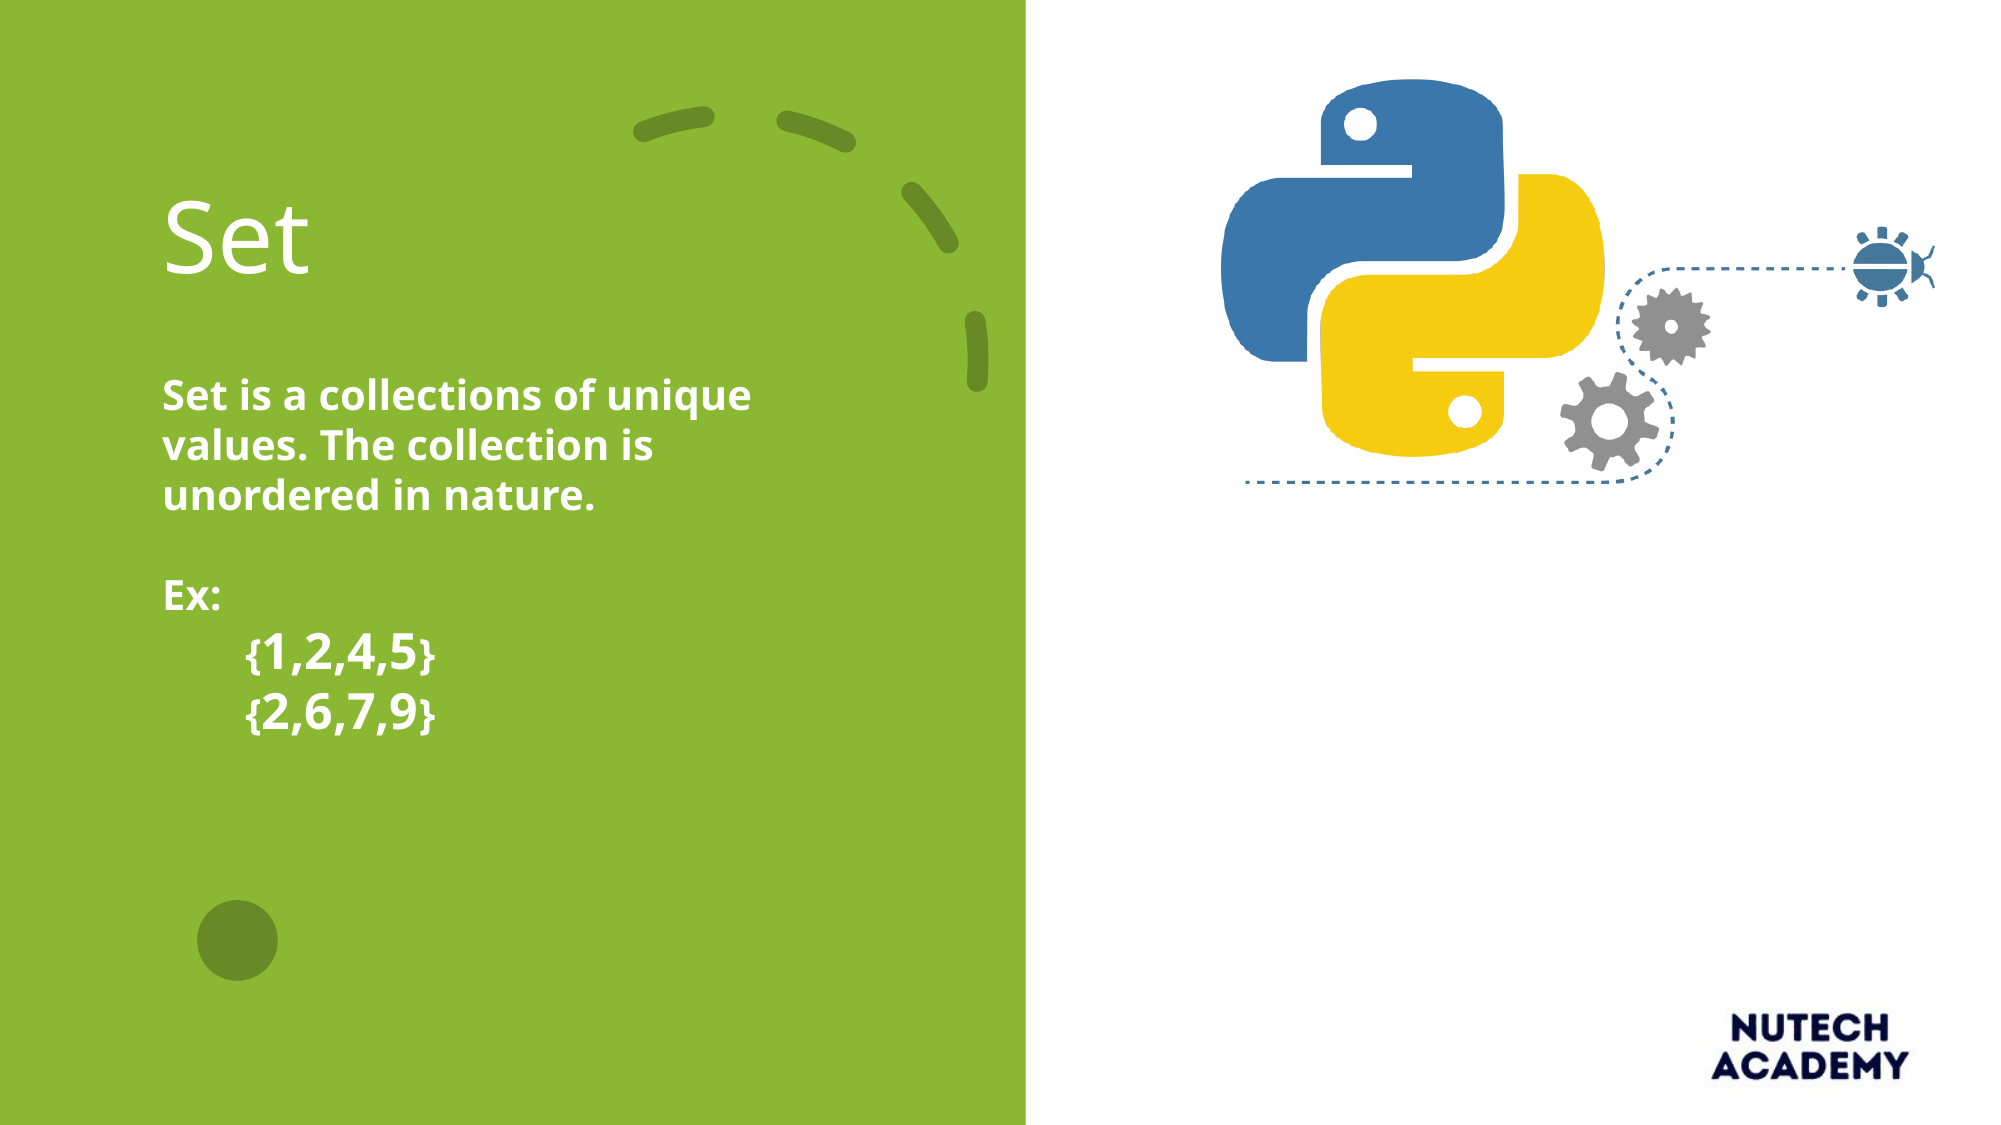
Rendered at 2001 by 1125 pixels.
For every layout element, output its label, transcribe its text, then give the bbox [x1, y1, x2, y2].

text_box [0, 0, 1027, 1125]
picture [1067, 23, 1959, 540]
title Set [147, 145, 708, 303]
text_box [196, 899, 279, 982]
picture [1611, 899, 2001, 1125]
text_box [1027, 0, 2000, 1125]
text_box [643, 114, 979, 382]
text_box Set is a collections of unique values. The collection is unordered in nature. Ex: {1,2,4,5} {2,6,7,9} [146, 361, 868, 747]
